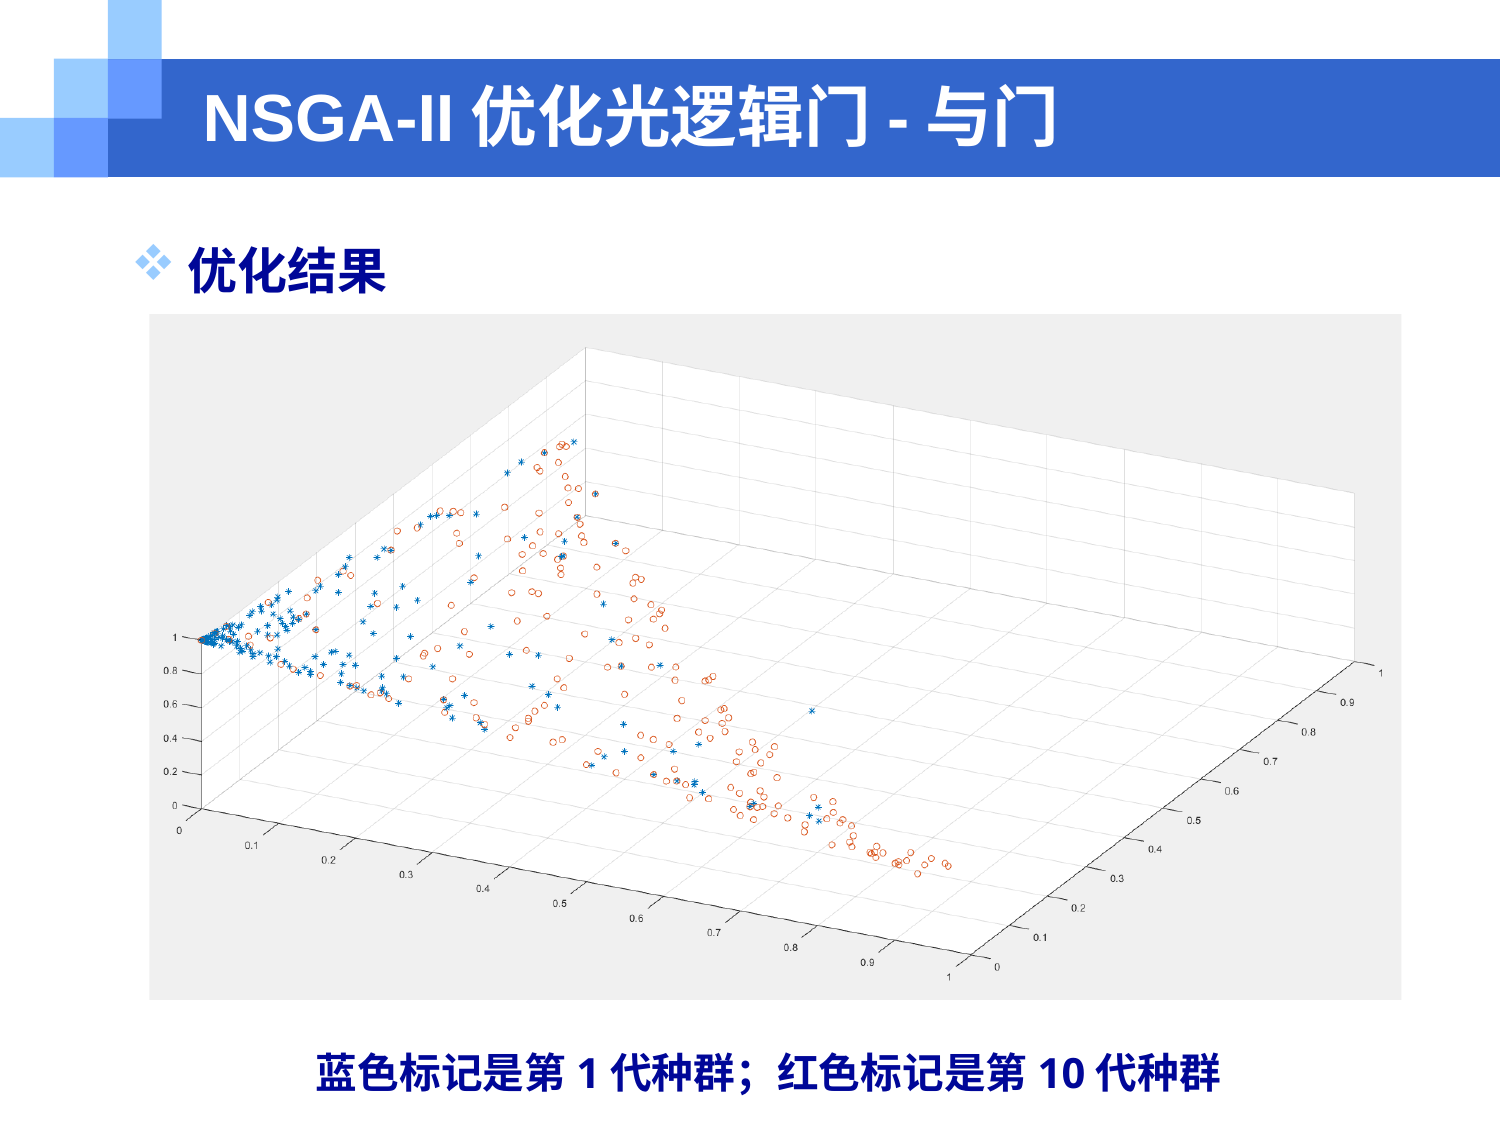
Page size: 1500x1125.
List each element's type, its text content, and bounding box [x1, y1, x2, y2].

text_box 优化结果 [116, 231, 1400, 315]
text_box 蓝色标记是第1代种群；红色标记是第10代种群 [301, 1039, 1483, 1125]
picture [149, 314, 1402, 1000]
title NSGA-II优化光逻辑门-与门 [187, 75, 1400, 155]
